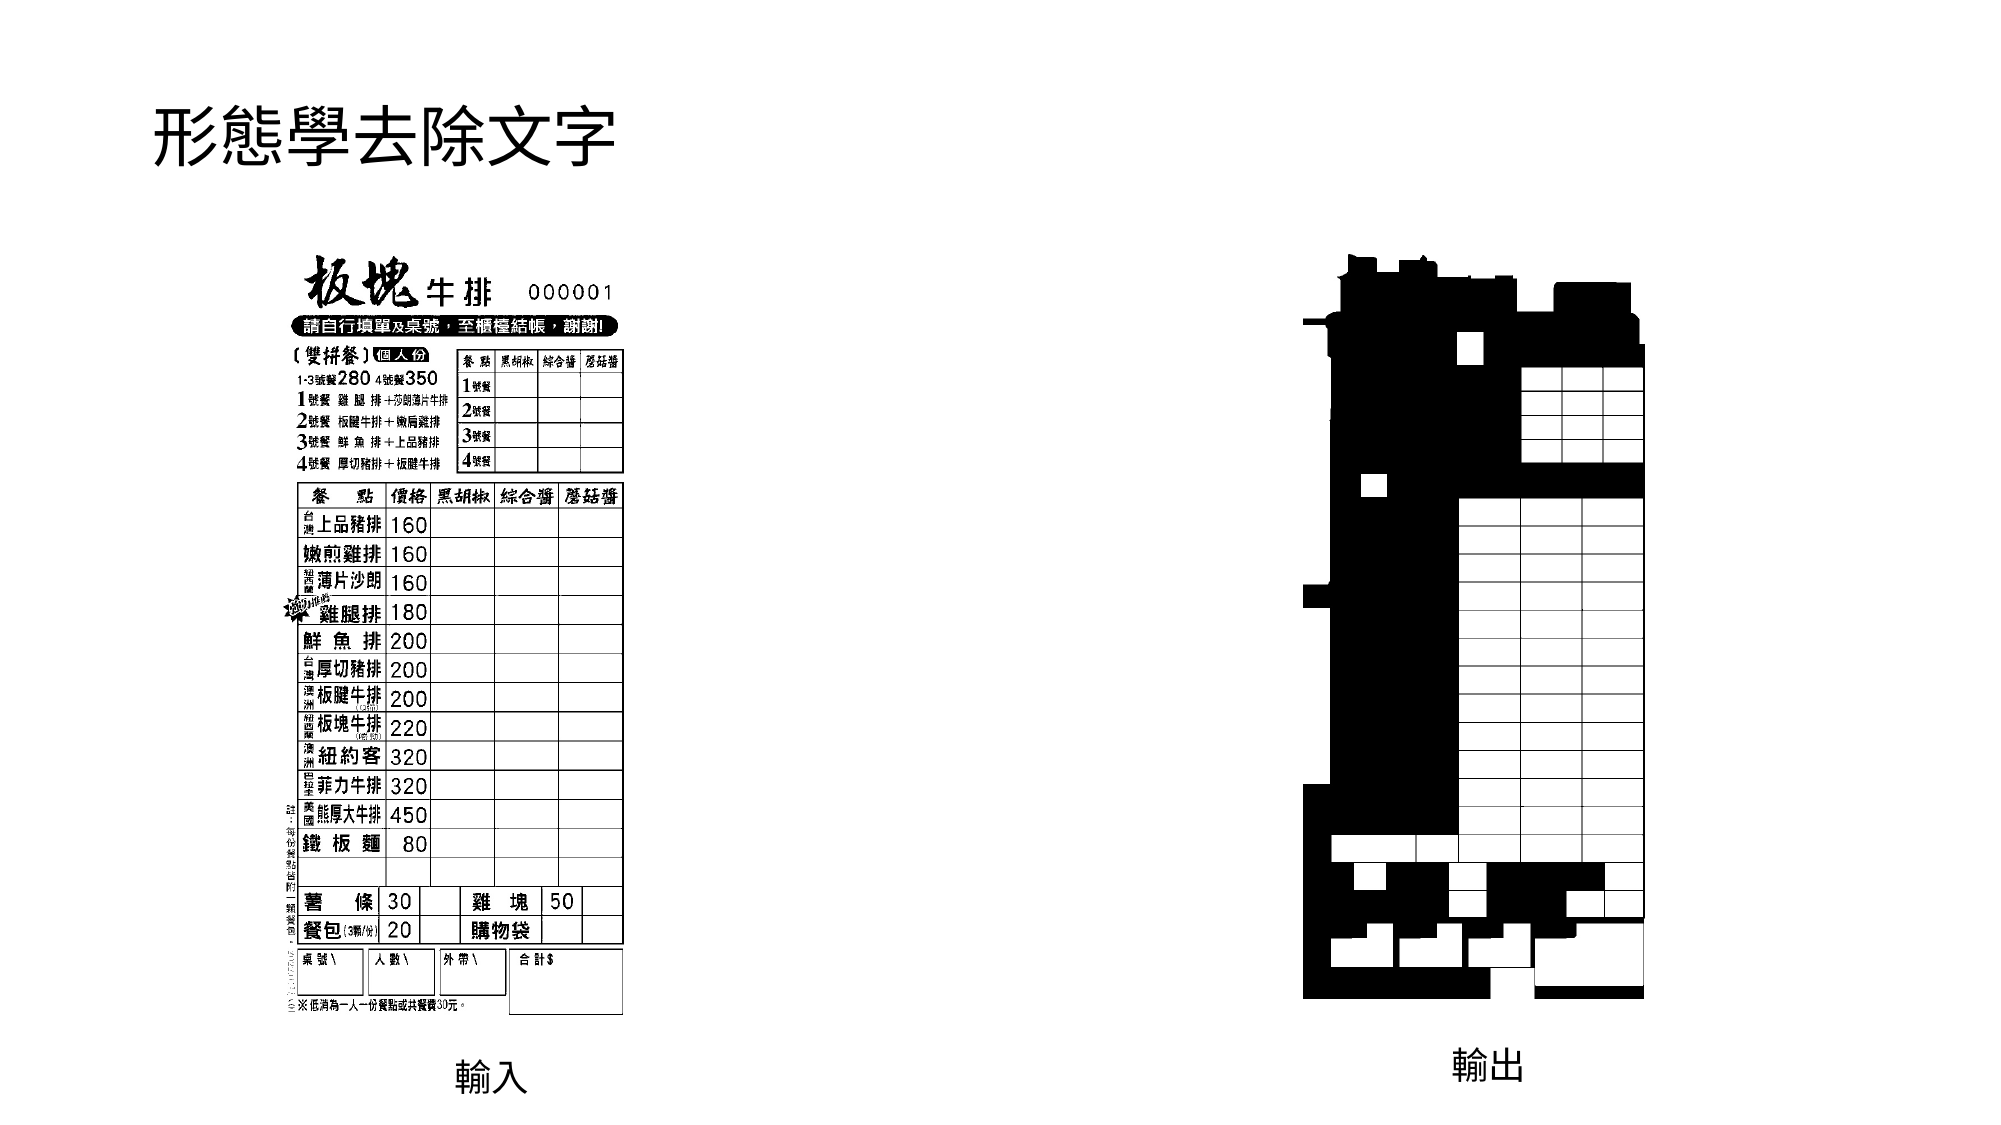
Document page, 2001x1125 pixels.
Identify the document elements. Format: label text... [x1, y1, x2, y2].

title 形態學去除文字 [137, 59, 1863, 221]
text_box 輸出 [1303, 1034, 1674, 1095]
text_box 輸入 [306, 1046, 677, 1107]
picture [1303, 220, 1671, 999]
picture [269, 220, 651, 1028]
